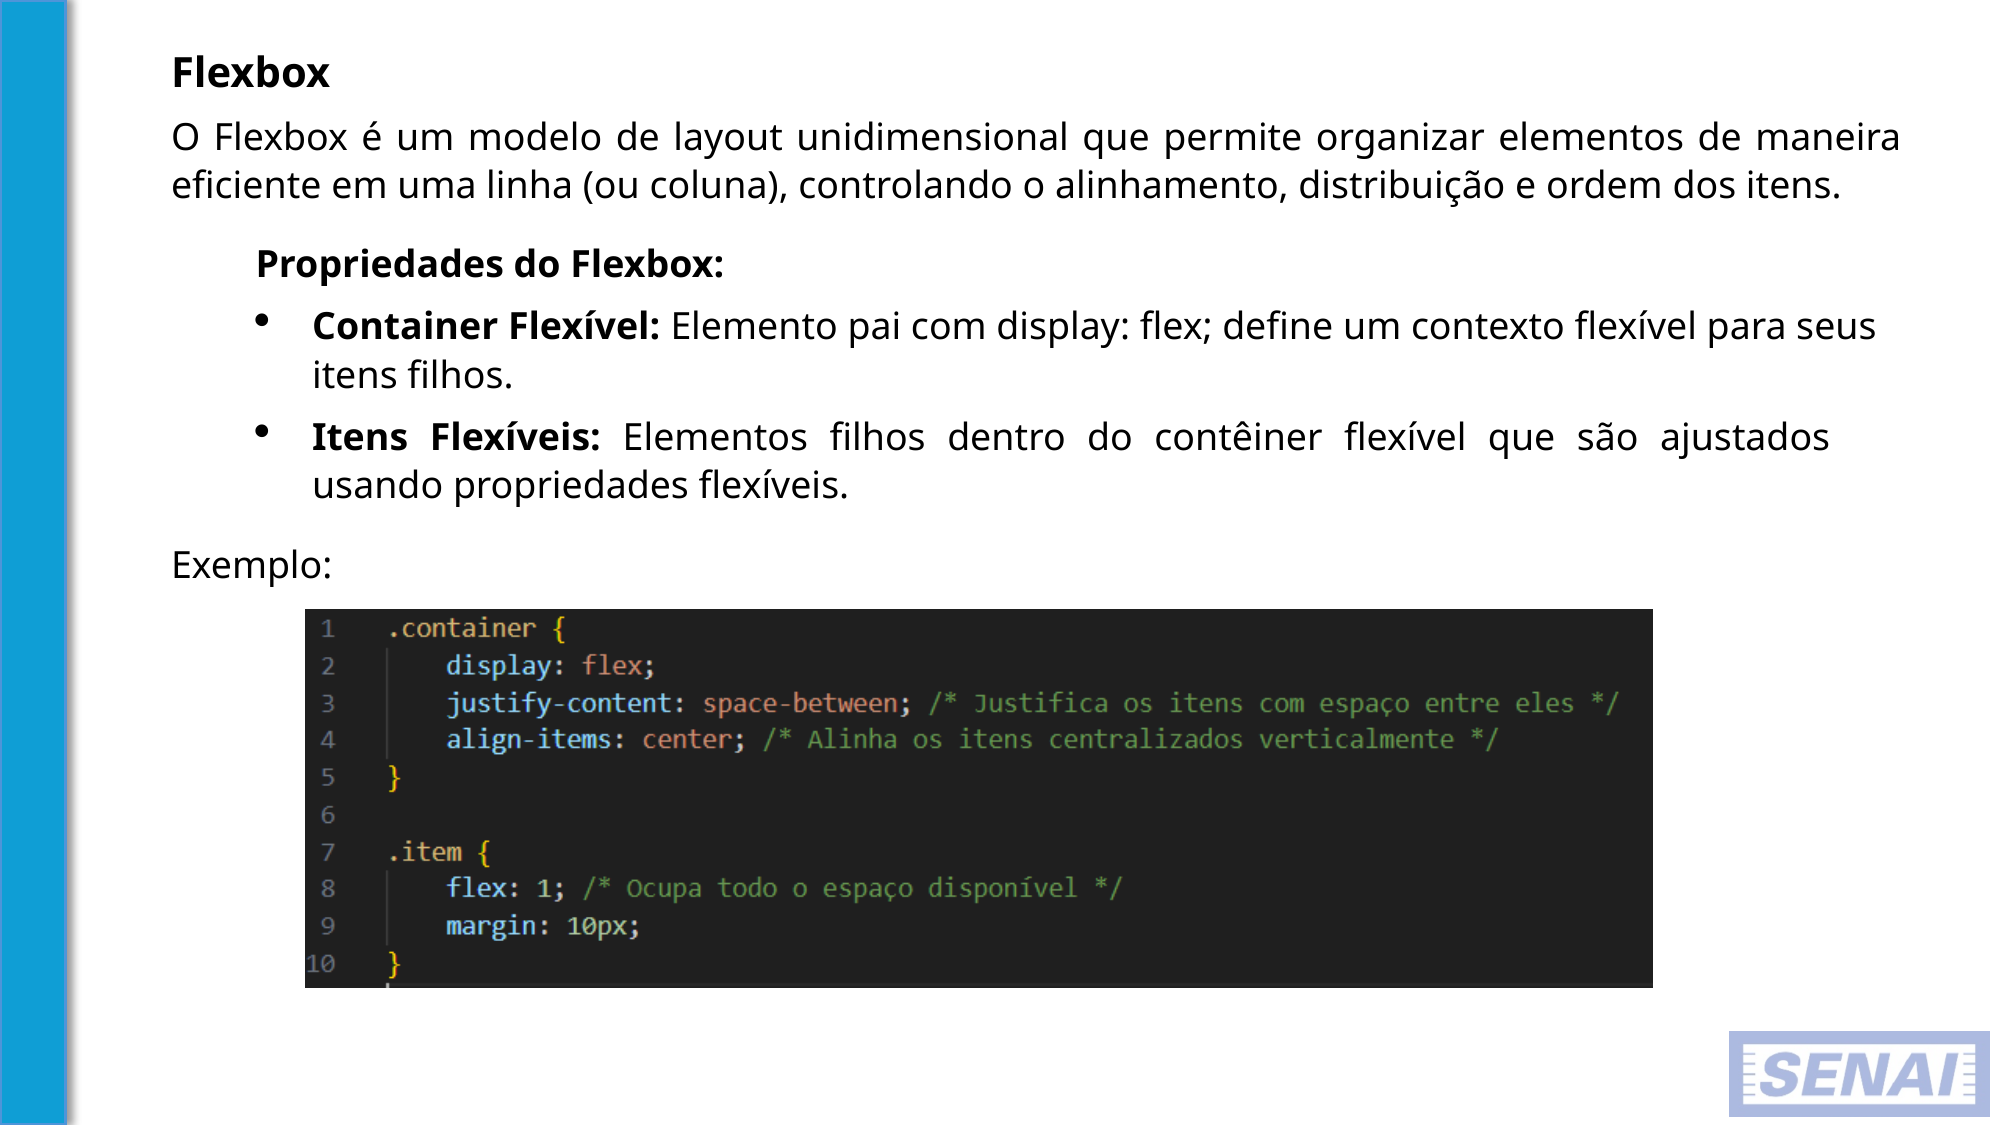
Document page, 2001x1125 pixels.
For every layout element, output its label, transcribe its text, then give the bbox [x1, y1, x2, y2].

text_box O Flexbox é um modelo de layout unidimensional que permite organizar elementos de maneira eficiente em uma linha (ou coluna), controlando o alinhamento, distribuição e ordem dos itens. [156, 102, 1918, 214]
picture [305, 608, 1654, 988]
picture [1729, 1030, 1991, 1117]
text_box Exemplo: [156, 530, 1159, 593]
text_box Flexbox [156, 35, 1159, 102]
text_box [0, 0, 67, 1125]
text_box Propriedades do Flexbox: [240, 229, 1243, 291]
text_box Itens Flexíveis: Elementos filhos dentro do contêiner flexível que são ajustados usando propriedades flexíveis. [240, 402, 1847, 514]
text_box Container Flexível: Elemento pai com display: flex; define um contexto flexível para seus itens filhos. [240, 291, 1918, 403]
